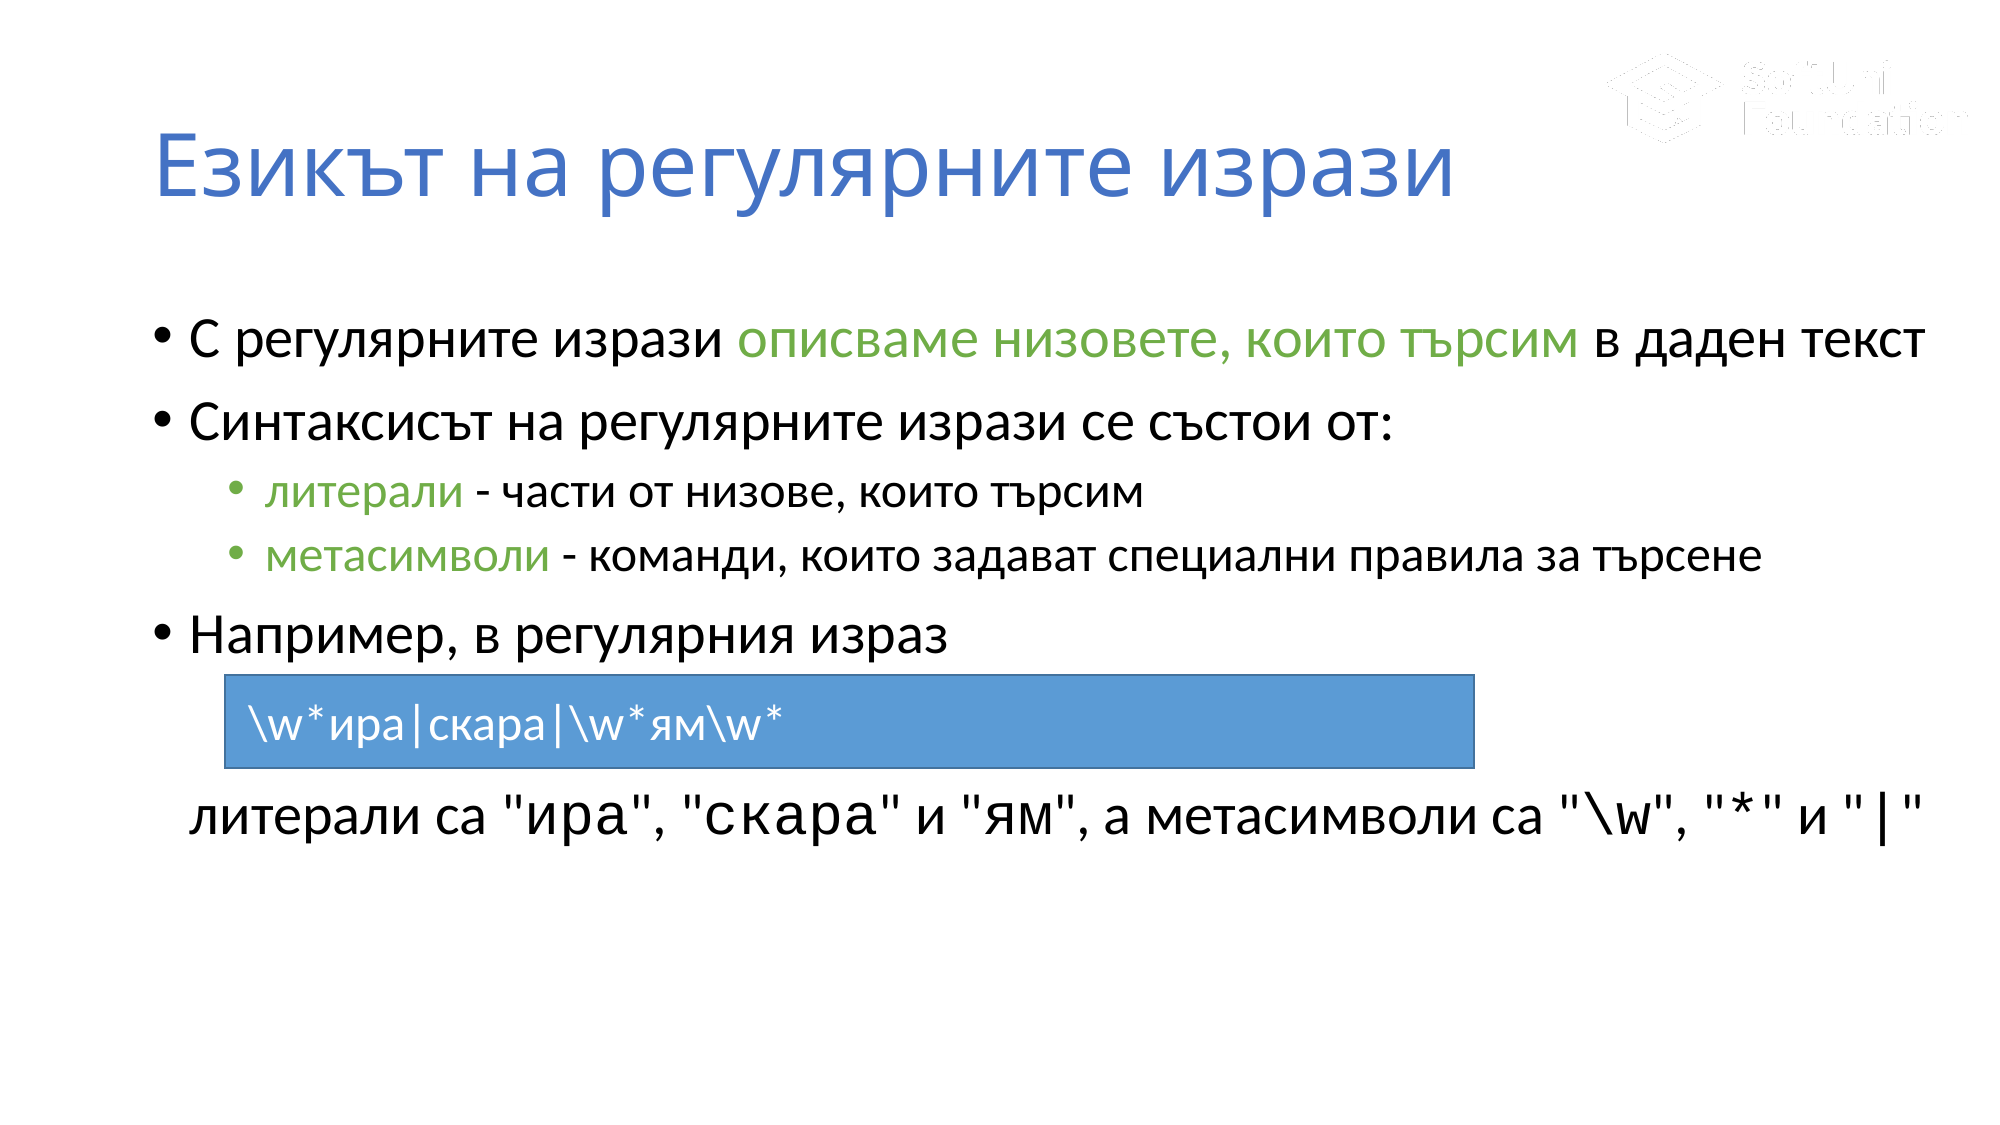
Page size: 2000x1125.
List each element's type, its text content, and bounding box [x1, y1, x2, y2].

title Езикът на регулярните изрази [137, 59, 1862, 278]
picture [1604, 52, 1968, 143]
list С регулярните изрази описваме низовете, които търсим в даден текст Синтаксисът на регулярните изрази се състои от: литерали - части от низове, които търсим метасимволи - команди, които задават специални правила за търсене Например, в регулярния израз литерали са "ира", "скара" и "ям", а метасимволи са "\w", "*" и "|" [137, 299, 1950, 1014]
text_box \w*ира|скара|\w*ям\w* [224, 674, 1475, 769]
